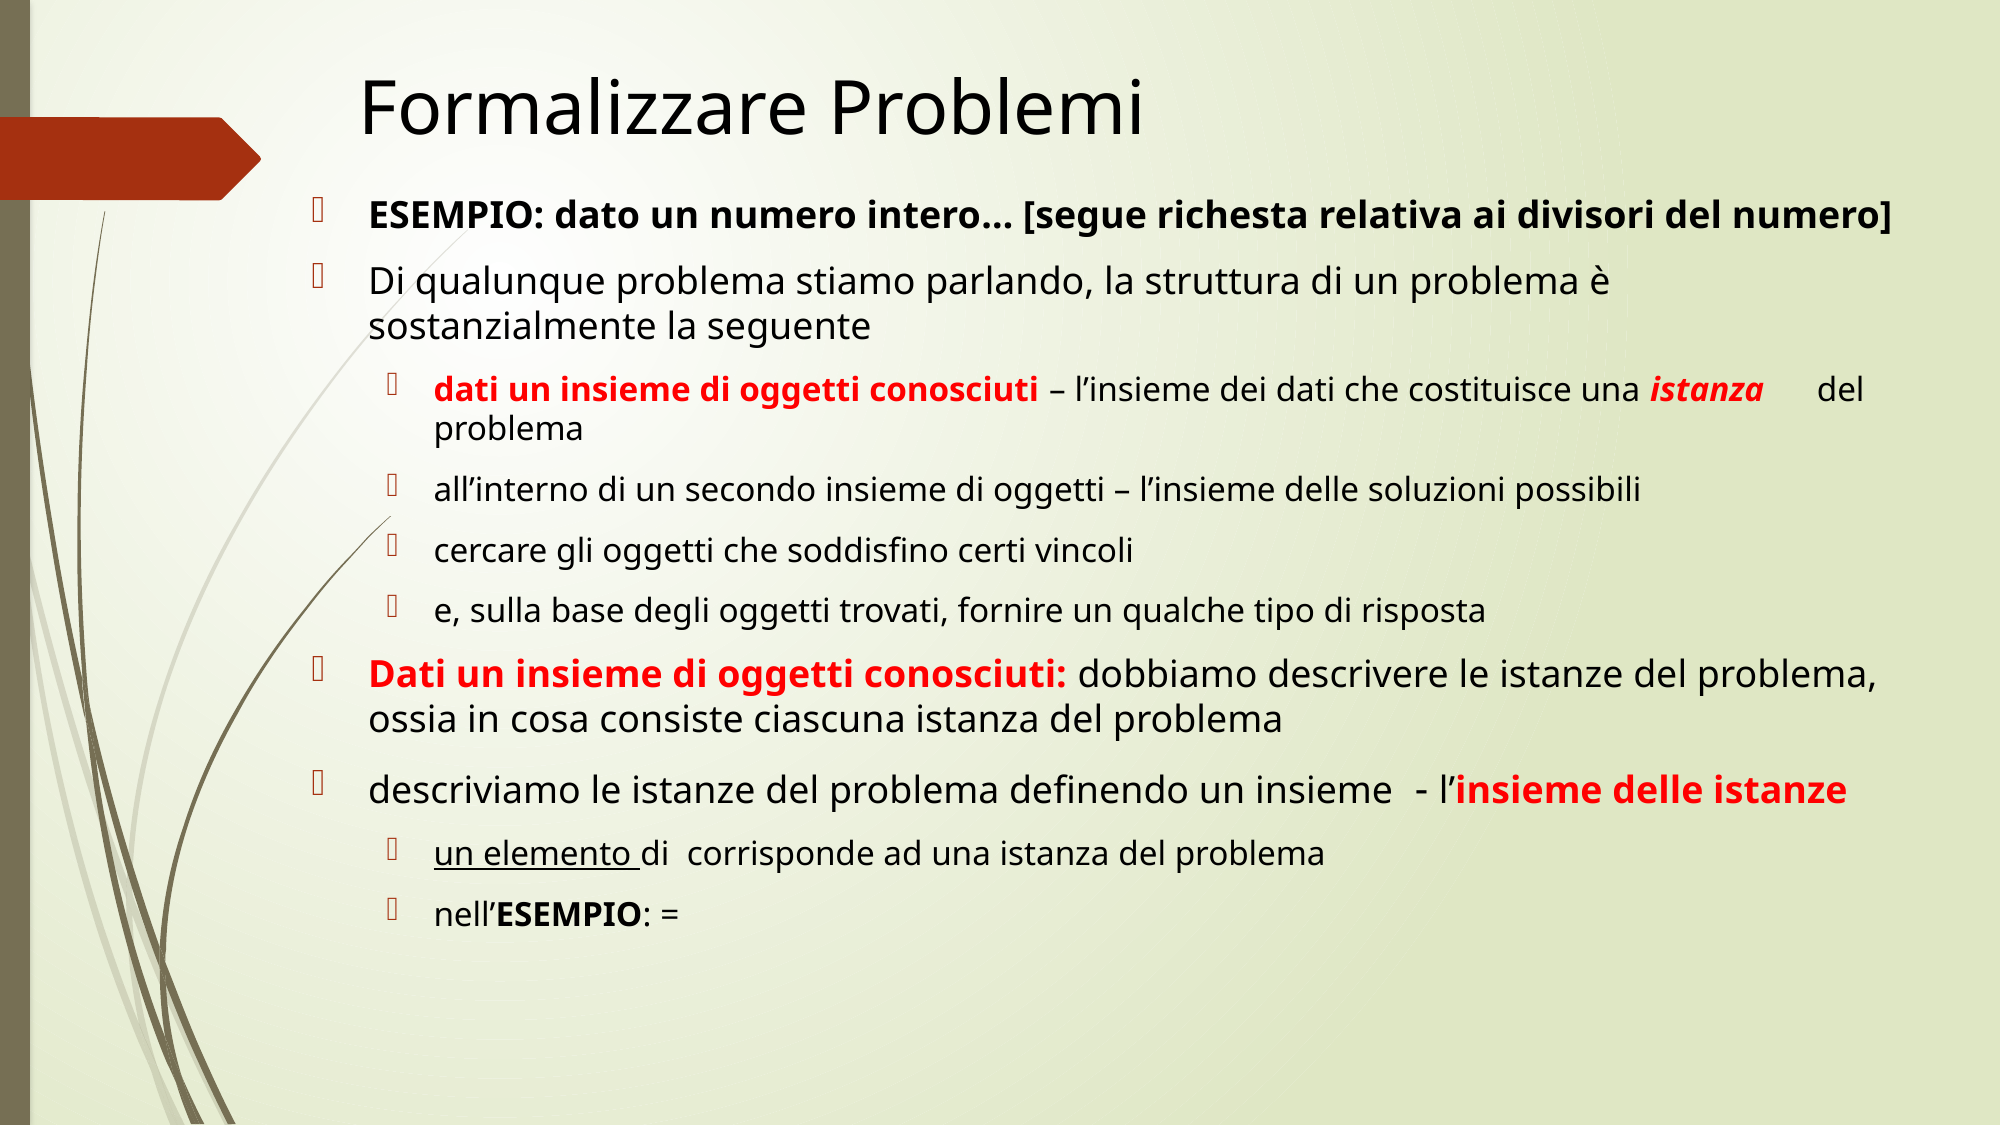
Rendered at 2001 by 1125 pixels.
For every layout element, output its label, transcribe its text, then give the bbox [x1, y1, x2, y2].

title Formalizzare Problemi [343, 51, 1806, 184]
